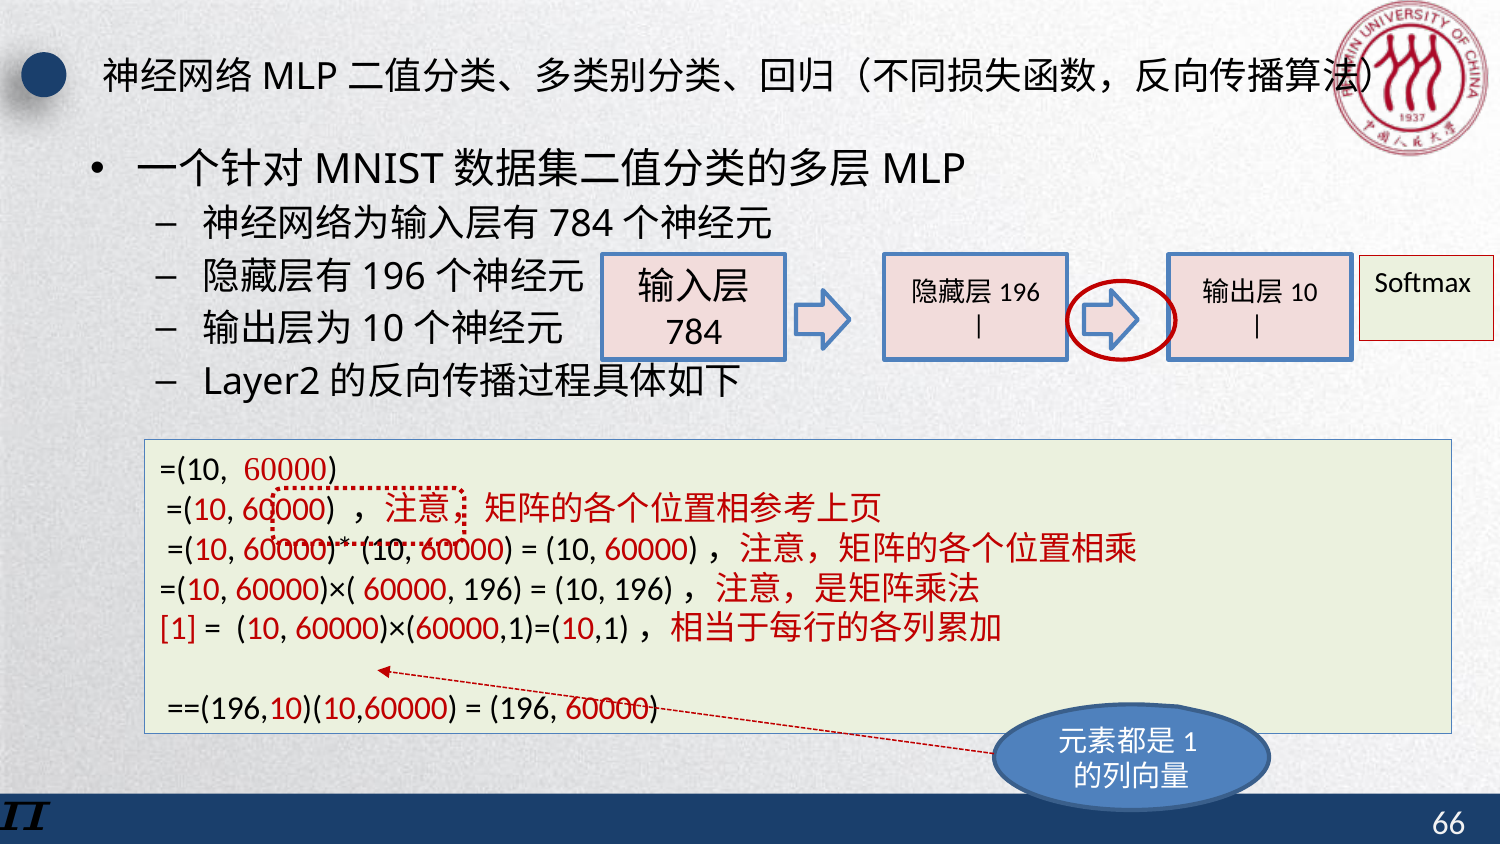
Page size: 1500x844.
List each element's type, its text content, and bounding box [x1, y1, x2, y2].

text_box [270, 485, 467, 546]
text_box [1065, 278, 1178, 362]
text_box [377, 669, 995, 754]
text_box 输入层 784 [600, 252, 787, 362]
text_box 元素都是1的列向量 [992, 702, 1272, 813]
text_box [793, 288, 852, 351]
title 神经网络MLP二值分类、多类别分类、回归（不同损失函数，反向传播算法） [75, 33, 1425, 116]
list 一个针对MNIST数据集二值分类的多层MLP 神经网络为输入层有784个神经元 隐藏层有196个神经元 输出层为10个神经元 Layer2的反向传播过程具体如下 [75, 134, 1425, 781]
picture [0, 0, 1500, 793]
